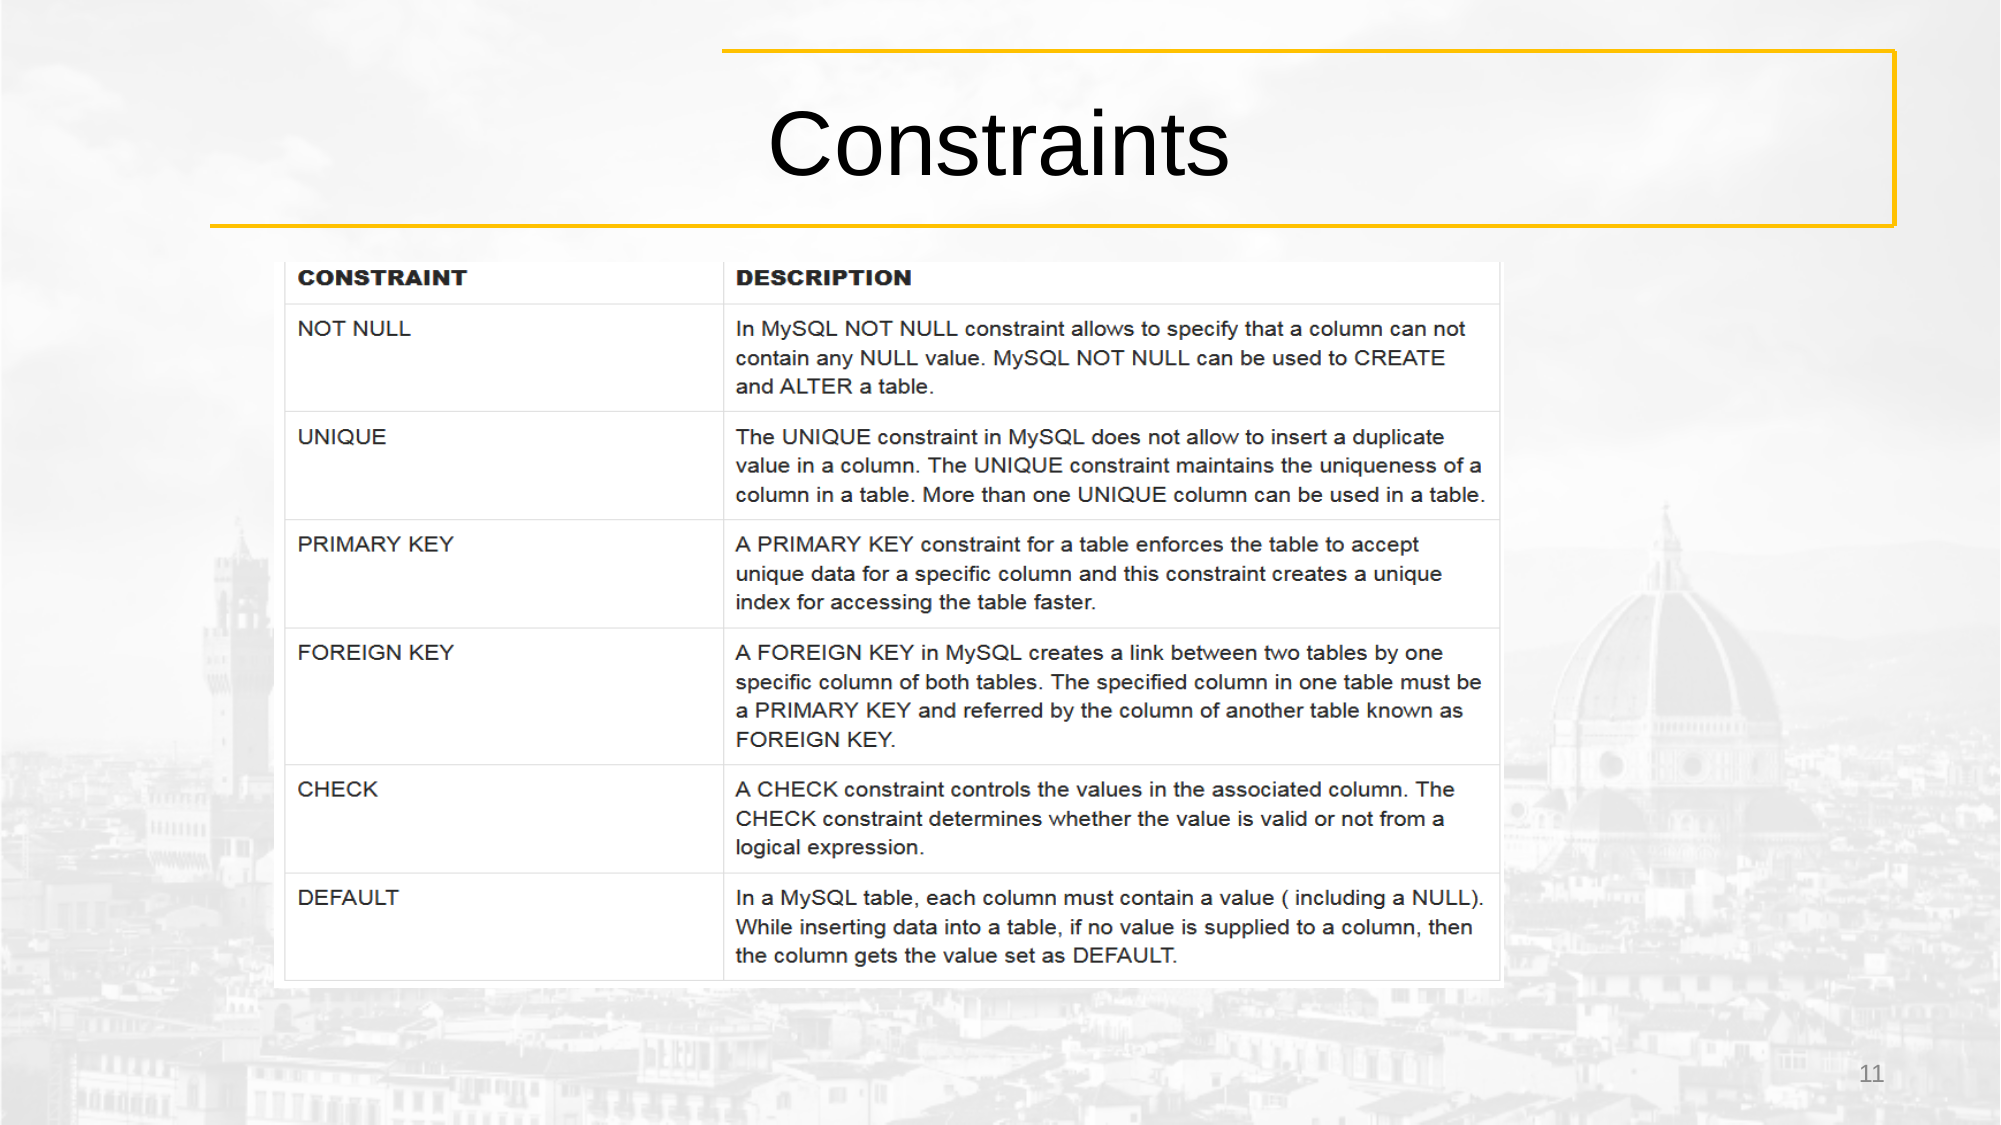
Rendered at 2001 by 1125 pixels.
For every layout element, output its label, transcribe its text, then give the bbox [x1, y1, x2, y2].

slide_number ‹#› [1433, 1042, 1900, 1103]
picture [273, 262, 1505, 989]
title Constraints [99, 45, 1900, 233]
